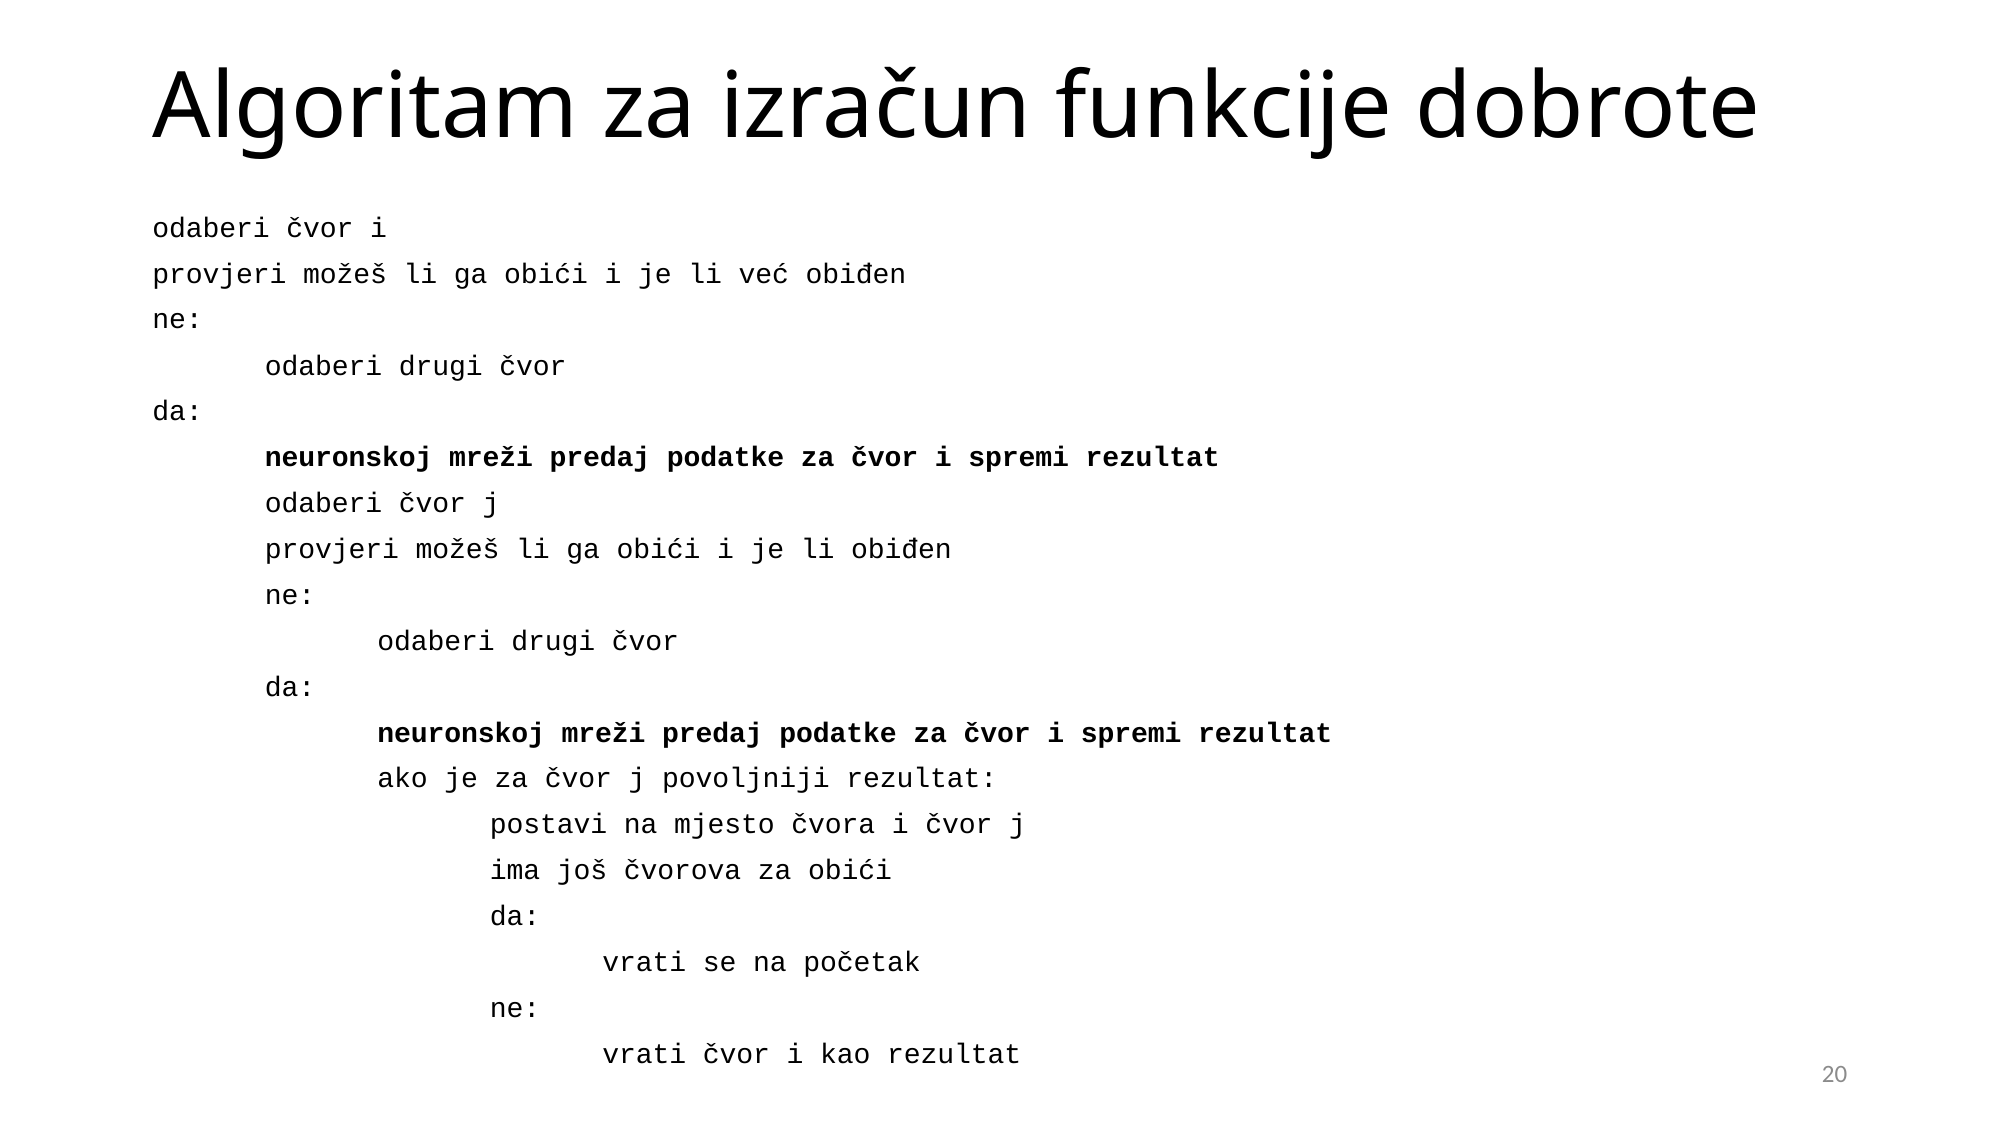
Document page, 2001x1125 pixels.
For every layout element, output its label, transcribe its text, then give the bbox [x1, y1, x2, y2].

title Algoritam za izračun funkcije dobrote [137, 0, 1863, 205]
slide_number 20 [1412, 1042, 1863, 1103]
list odaberi čvor i provjeri možeš li ga obići i je li već obiđen ne: odaberi drugi čvor da: neuronskoj mreži predaj podatke za čvor i spremi rezultat odaberi čvor j provjeri možeš li ga obići i je li obiđen ne: odaberi drugi čvor da: neuronskoj mreži predaj podatke za čvor i spremi rezultat ako je za čvor j povoljniji rezultat: postavi na mjesto čvora i čvor j ima još čvorova za obići da: vrati se na početak ne: vrati čvor i kao rezultat [137, 205, 1863, 1079]
